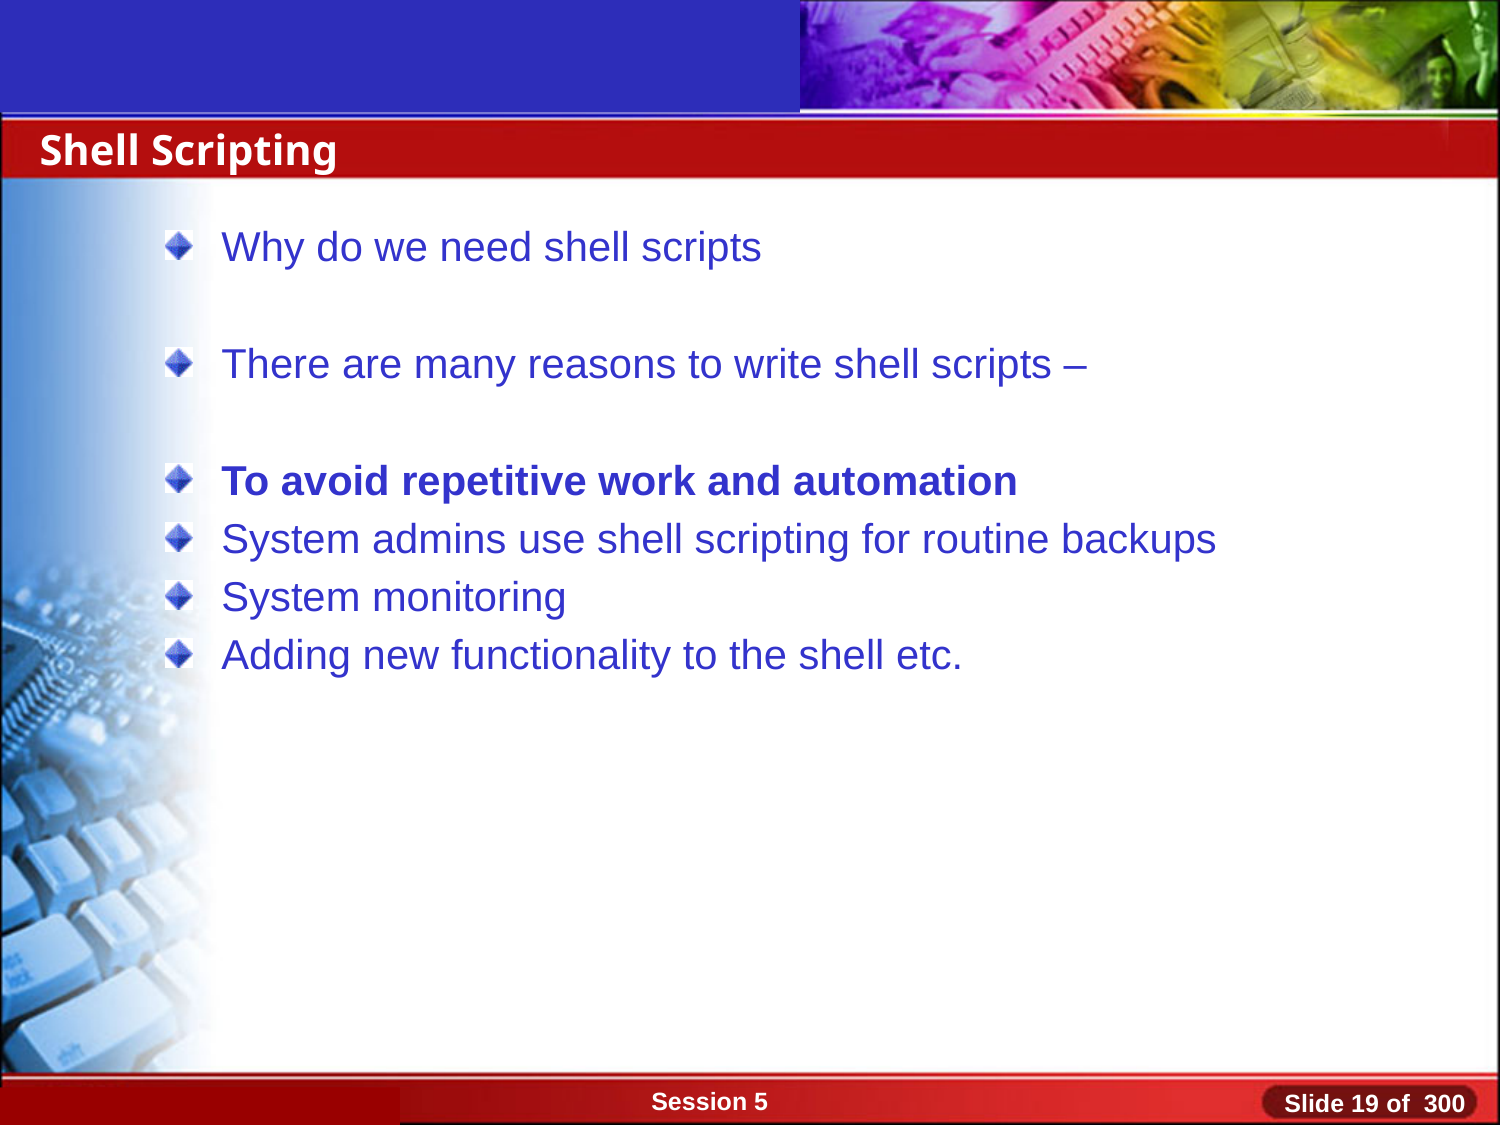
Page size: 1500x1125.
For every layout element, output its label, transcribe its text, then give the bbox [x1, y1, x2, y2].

picture [0, 0, 1500, 1125]
list Why do we need shell scripts There are many reasons to write shell scripts – To avoid repetitive work and automation System admins use shell scripting for routine backups System monitoring Adding new functionality to the shell etc. [150, 212, 1438, 888]
text_box Shell Scripting [24, 116, 1150, 182]
